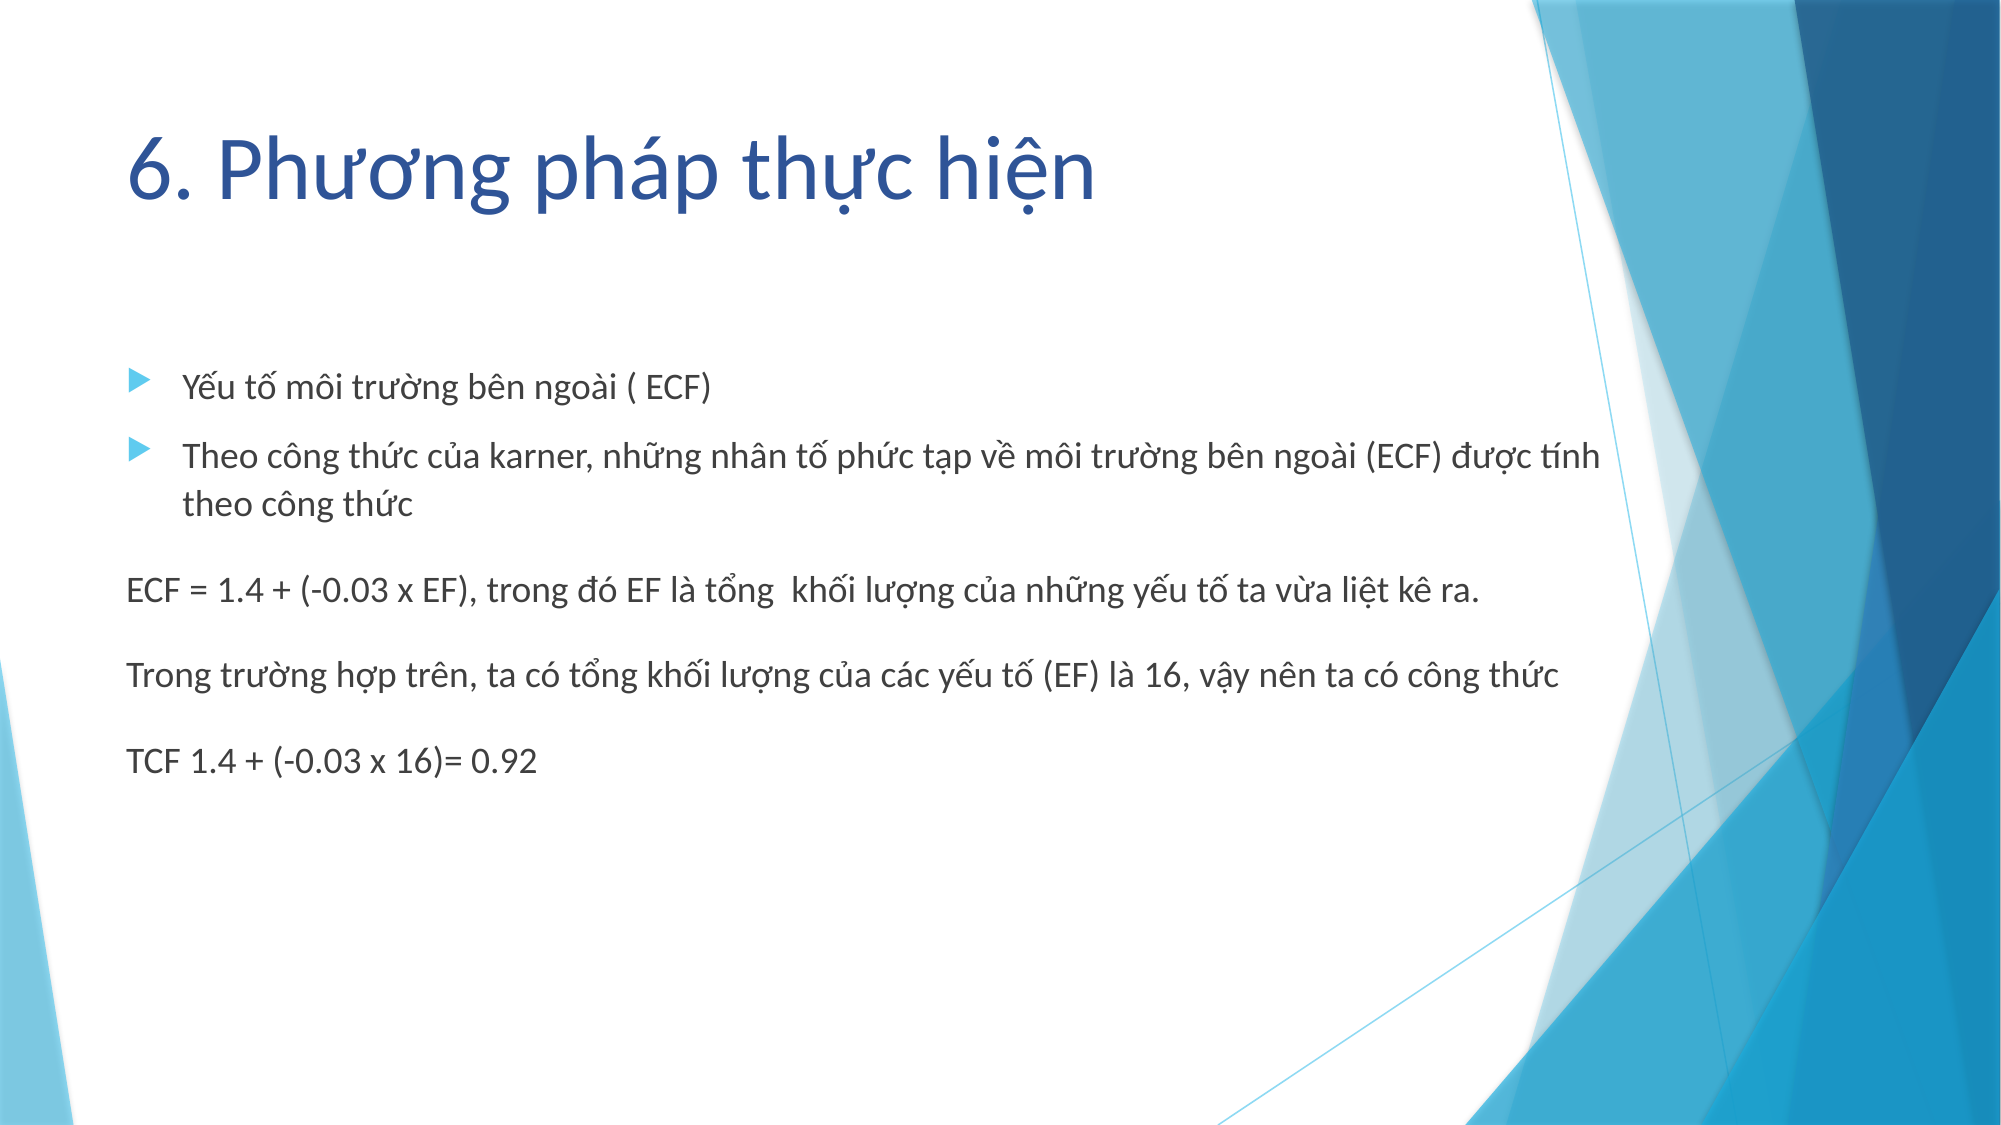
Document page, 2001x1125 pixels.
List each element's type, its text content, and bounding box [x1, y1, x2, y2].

title 6. Phương pháp thực hiện [111, 99, 1522, 317]
list Yếu tố môi trường bên ngoài ( ECF) Theo công thức của karner, những nhân tố phức tạp về môi trường bên ngoài (ECF) được tính theo công thức ECF = 1.4 + (-0.03 x EF), trong đó EF là tổng khối lượng của những yếu tố ta vừa liệt kê ra. Trong trường hợp trên, ta có tổng khối lượng của các yếu tố (EF) là 16, vậy nên ta có công thức TCF 1.4 + (-0.03 x 16)= 0.92 [111, 354, 1674, 992]
